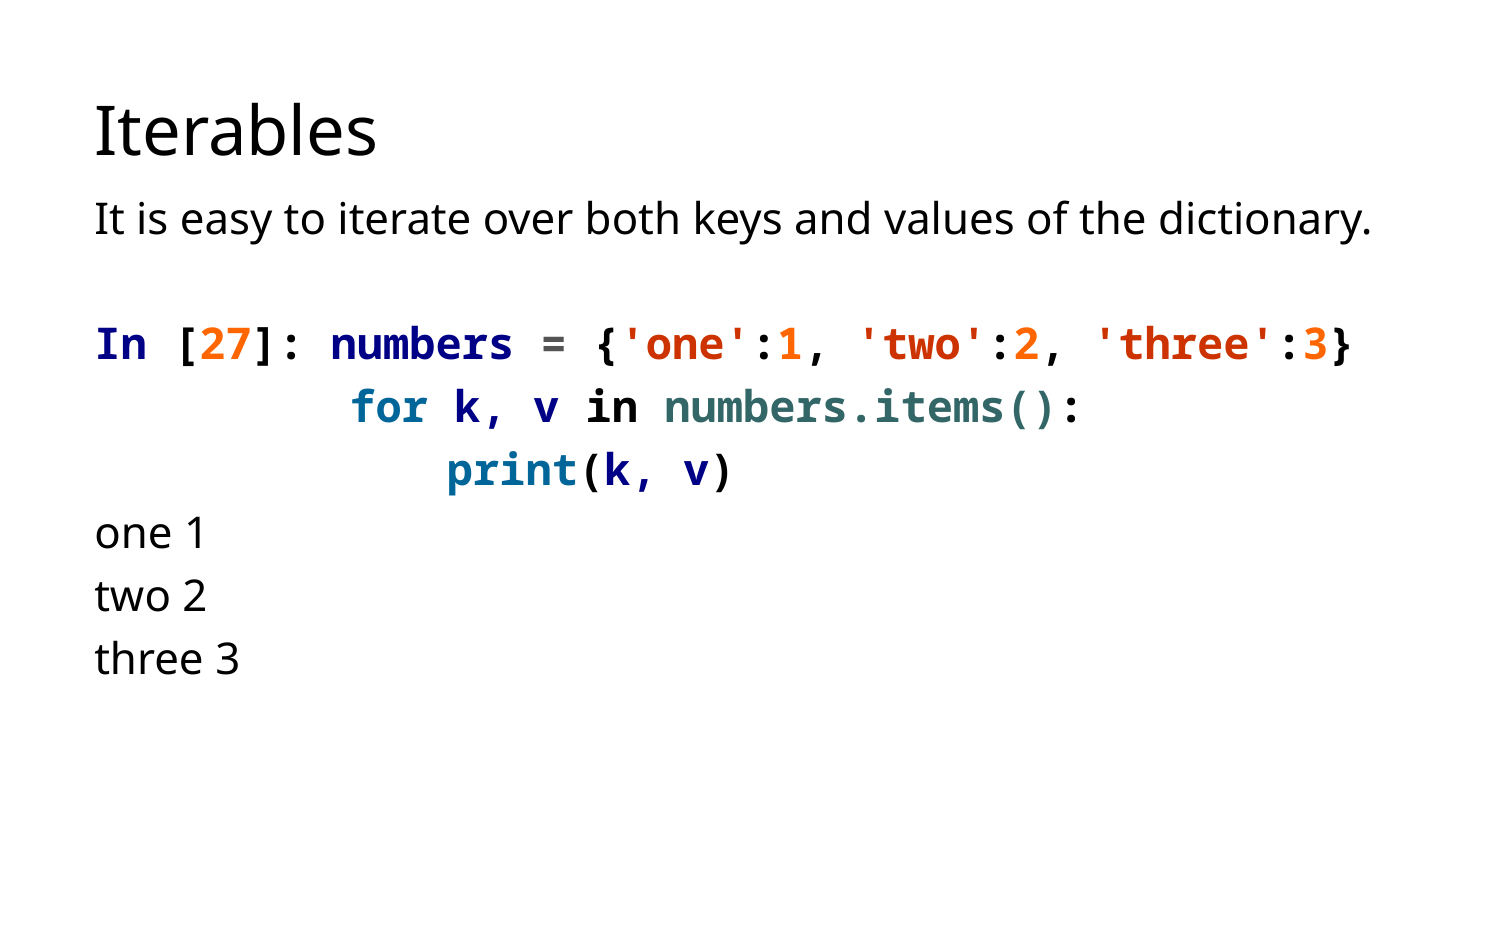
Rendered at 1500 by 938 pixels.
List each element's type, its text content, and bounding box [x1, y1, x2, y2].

list It is easy to iterate over both keys and values of the dictionary. In [27]: numbers = {'one':1, 'two':2, 'three':3} for k, v in numbers.items(): print(k, v) one 1 two 2 three 3 [79, 188, 1401, 938]
title Iterables [79, 76, 1237, 188]
